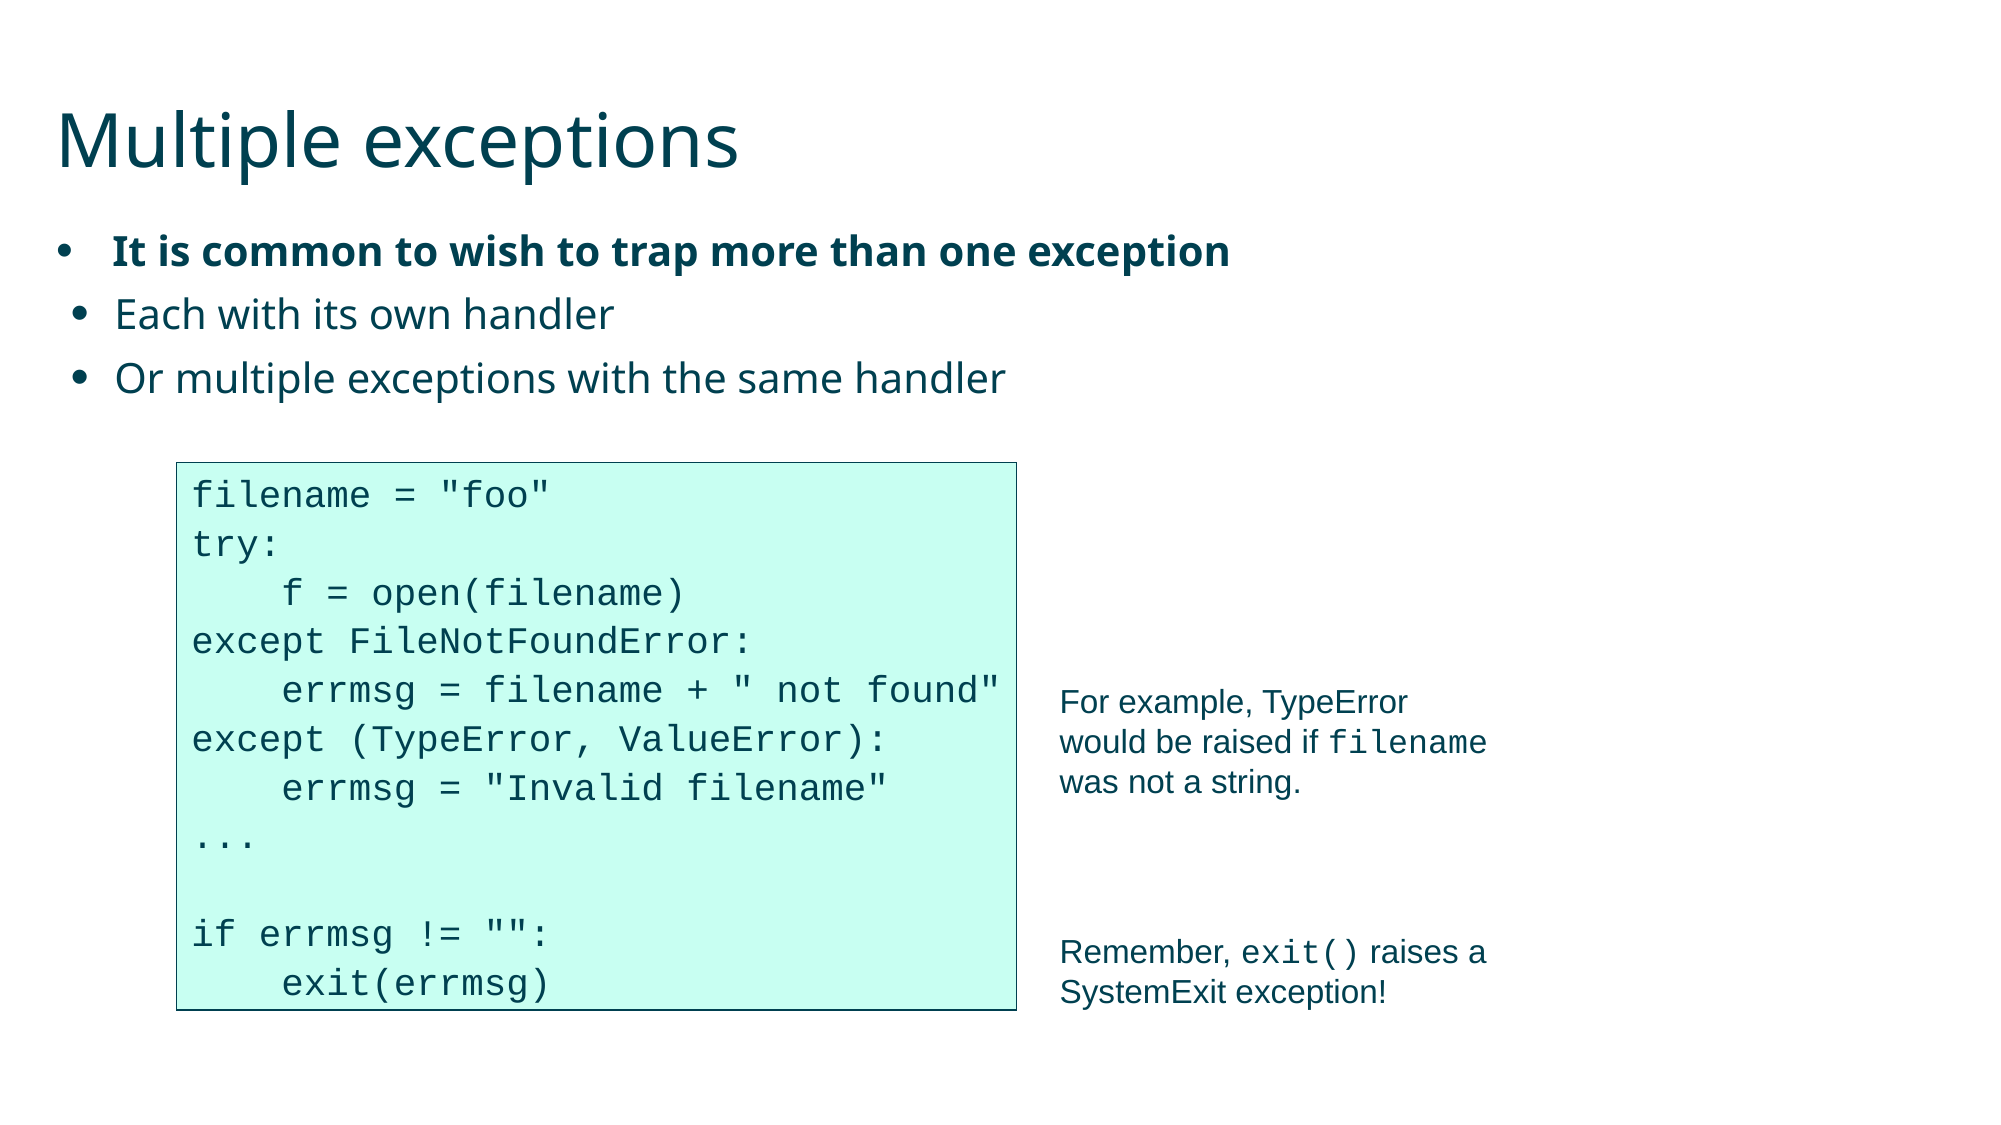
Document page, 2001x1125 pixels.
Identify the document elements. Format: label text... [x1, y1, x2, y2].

title Multiple exceptions [55, 92, 1946, 224]
text_box Remember, exit() raises a SystemExit exception! [1044, 923, 1511, 1018]
list It is common to wish to trap more than one exception Each with its own handler Or multiple exceptions with the same handler [55, 224, 1946, 1038]
text_box For example, TypeError would be raised if filename was not a string. [1044, 673, 1511, 808]
text_box filename = "foo" try: f = open(filename) except FileNotFoundError: errmsg = filename + " not found" except (TypeError, ValueError): errmsg = "Invalid filename" ... if errmsg != "": exit(errmsg) [176, 462, 1017, 1011]
